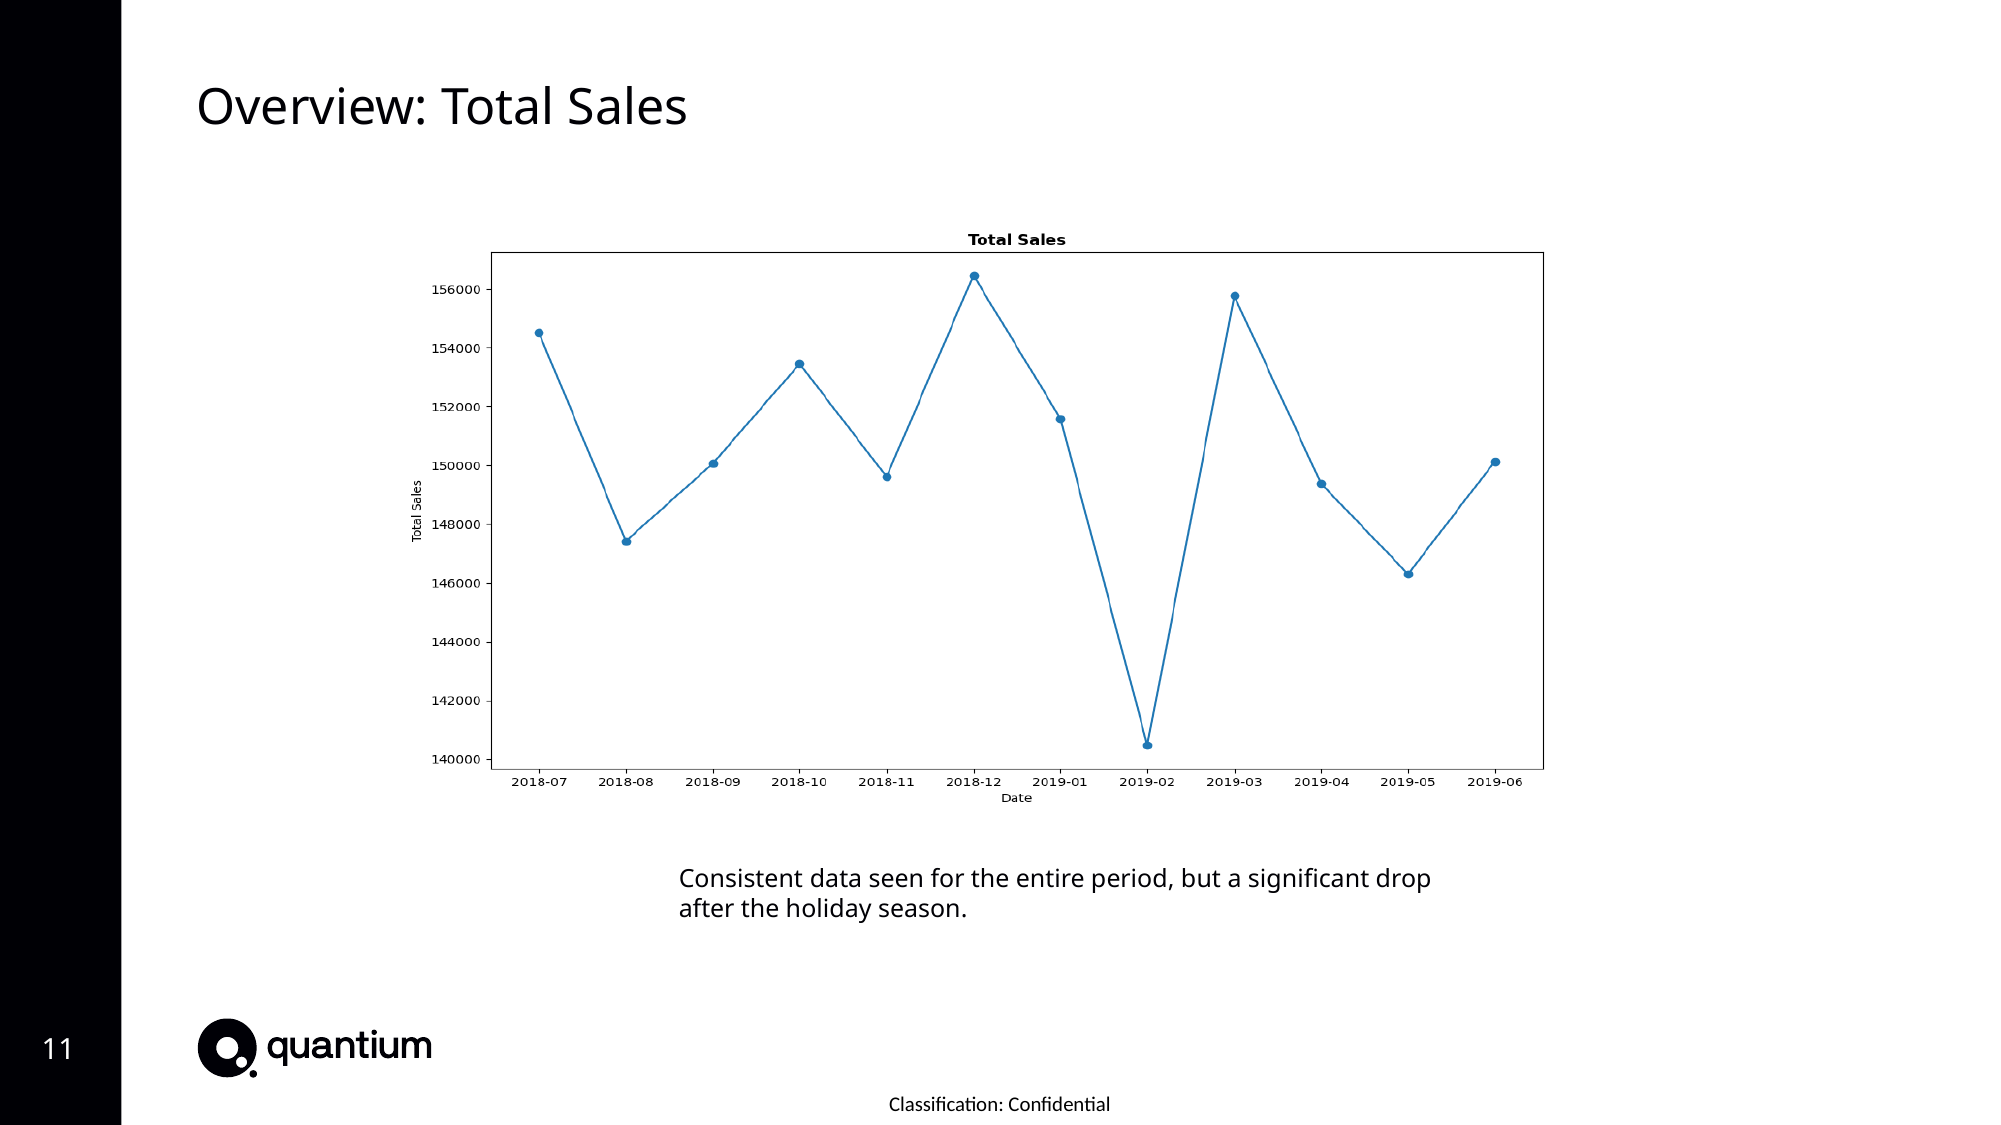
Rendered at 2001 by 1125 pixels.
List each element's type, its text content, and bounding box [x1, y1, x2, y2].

picture [321, 171, 1679, 842]
text_box Consistent data seen for the entire period, but a significant drop after the holiday season. [678, 862, 1433, 926]
list Overview: Total Sales [196, 74, 1916, 210]
